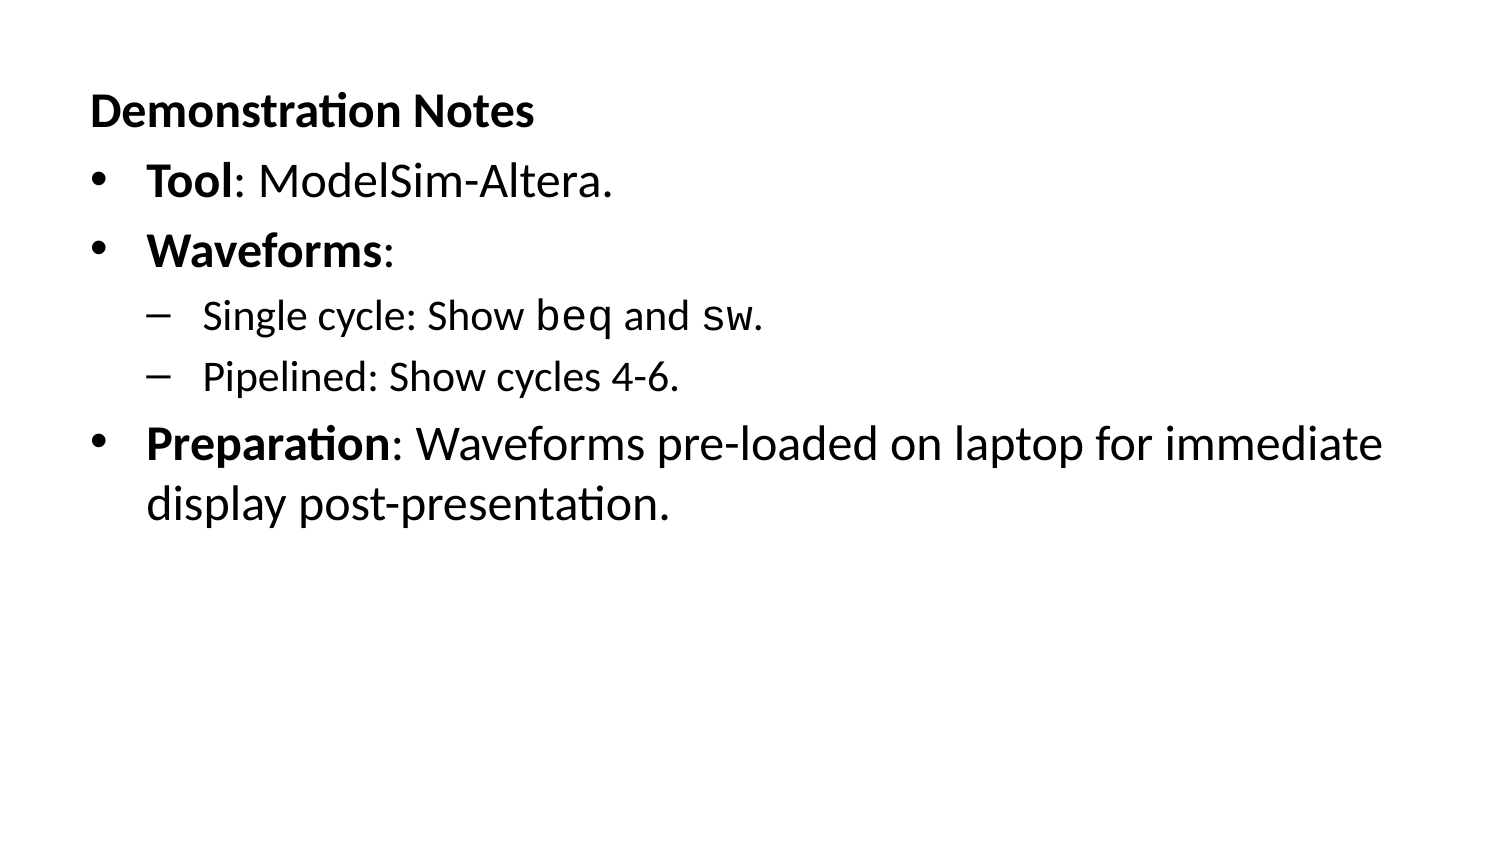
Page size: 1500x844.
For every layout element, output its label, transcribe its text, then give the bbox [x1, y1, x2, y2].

list Demonstration Notes Tool: ModelSim-Altera. Waveforms: Single cycle: Show beq and sw. Pipelined: Show cycles 4-6. Preparation: Waveforms pre-loaded on laptop for immediate display post-presentation. [75, 70, 1425, 754]
